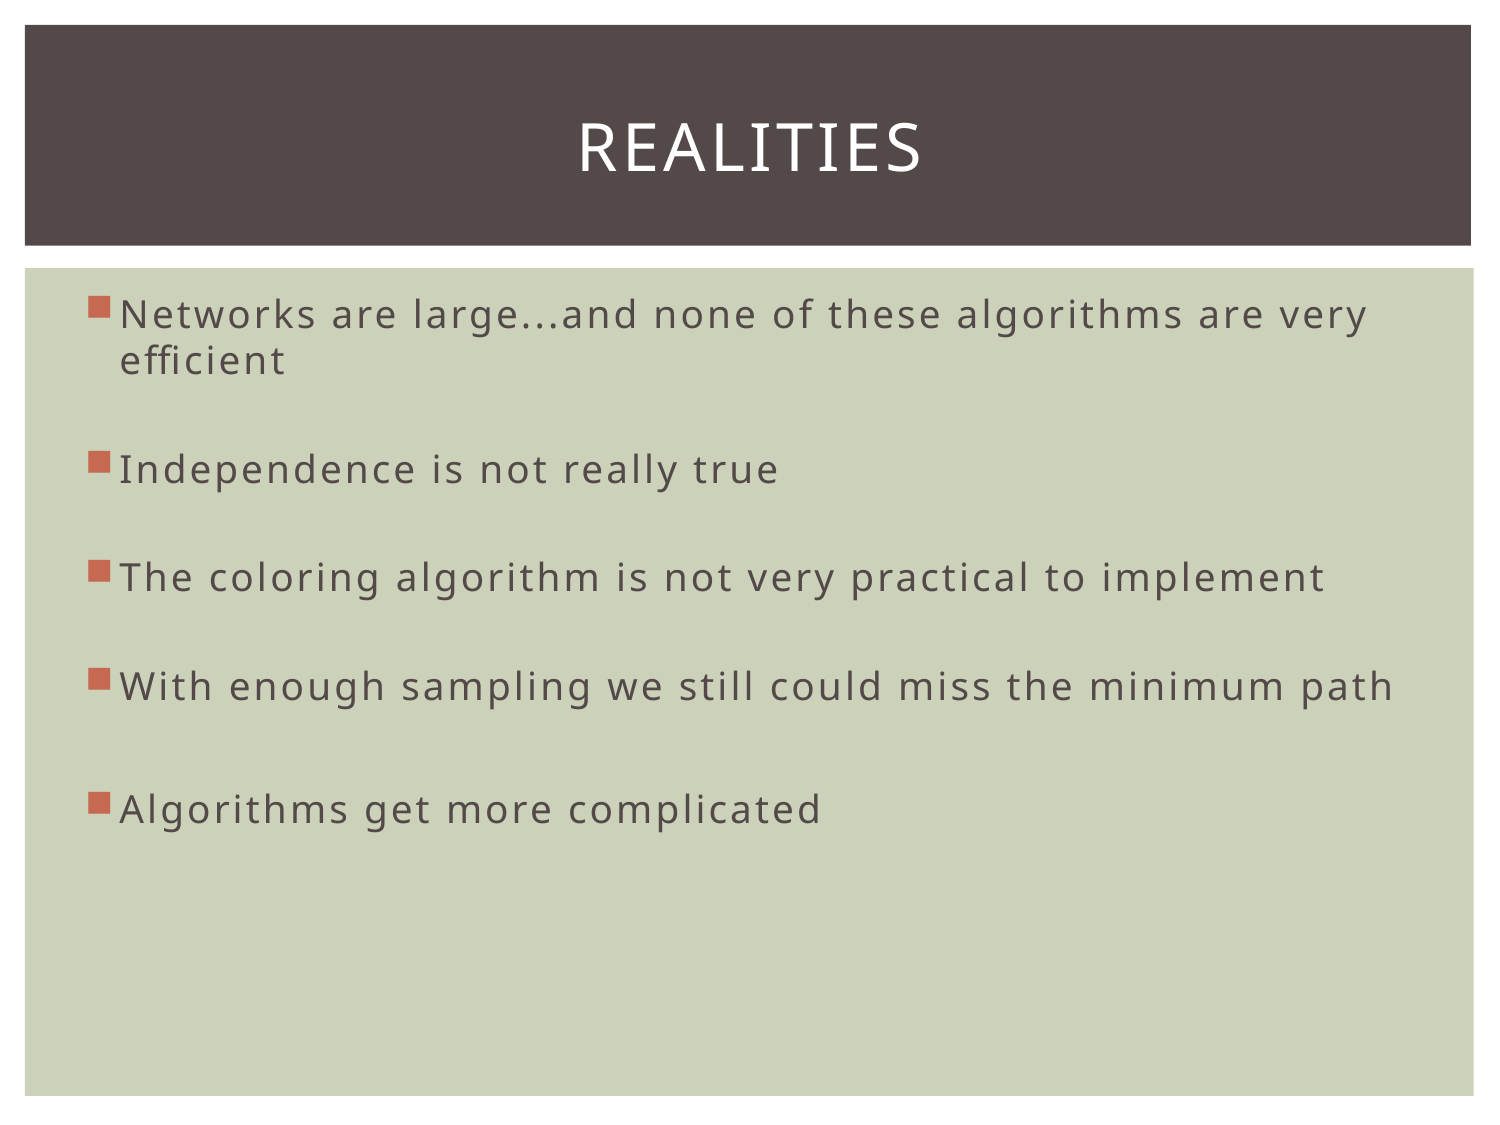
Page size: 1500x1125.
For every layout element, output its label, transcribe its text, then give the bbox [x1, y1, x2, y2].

title Realities [62, 58, 1438, 232]
list Networks are large...and none of these algorithms are very efficient Independence is not really true The coloring algorithm is not very practical to implement With enough sampling we still could miss the minimum path Algorithms get more complicated [62, 281, 1417, 853]
